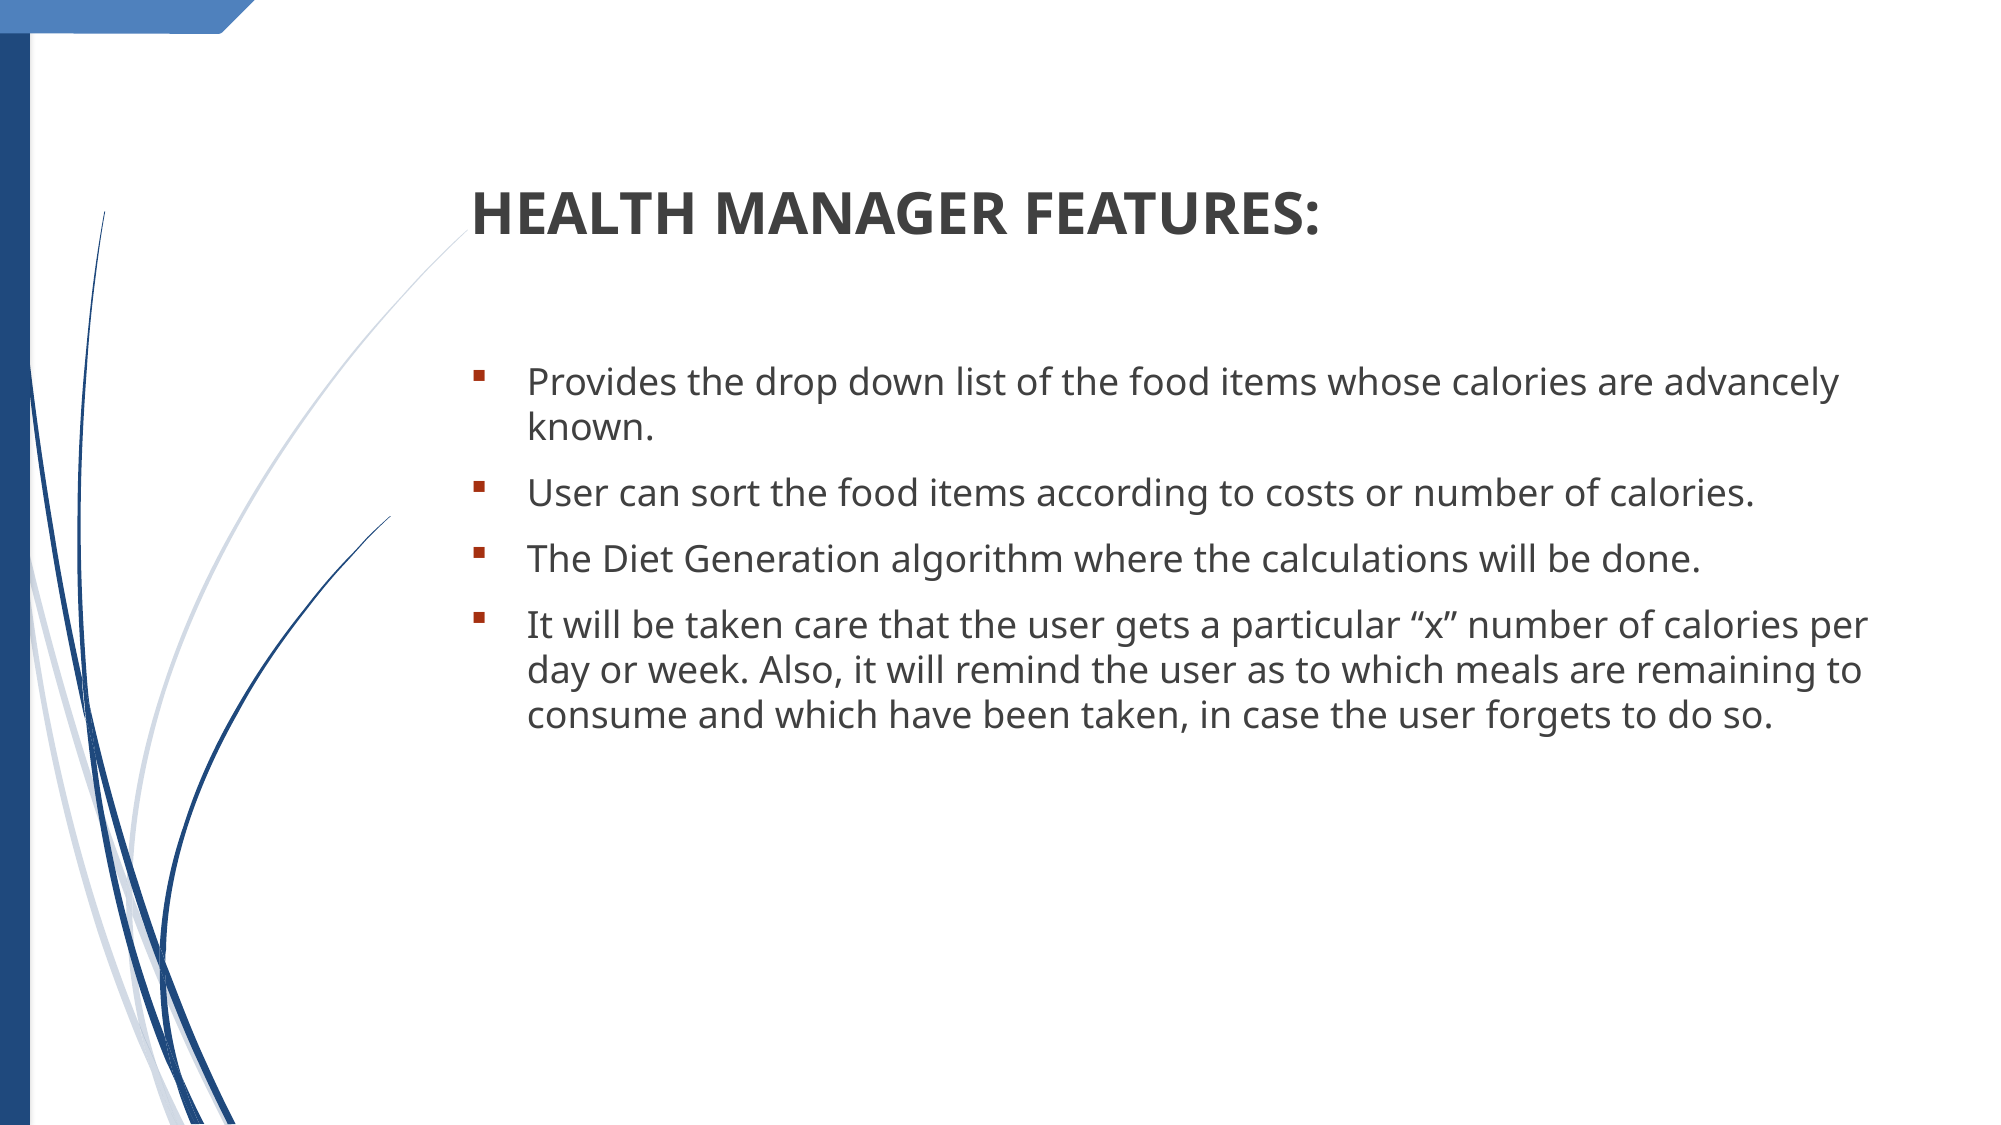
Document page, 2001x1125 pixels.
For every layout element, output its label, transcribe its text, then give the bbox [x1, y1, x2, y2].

text_box HEALTH MANAGER FEATURES: Provides the drop down list of the food items whose calories are advancely known. User can sort the food items according to costs or number of calories. The Diet Generation algorithm where the calculations will be done. It will be taken care that the user gets a particular “x” number of calories per day or week. Also, it will remind the user as to which meals are remaining to consume and which have been taken, in case the user forgets to do so. [455, 168, 1888, 970]
